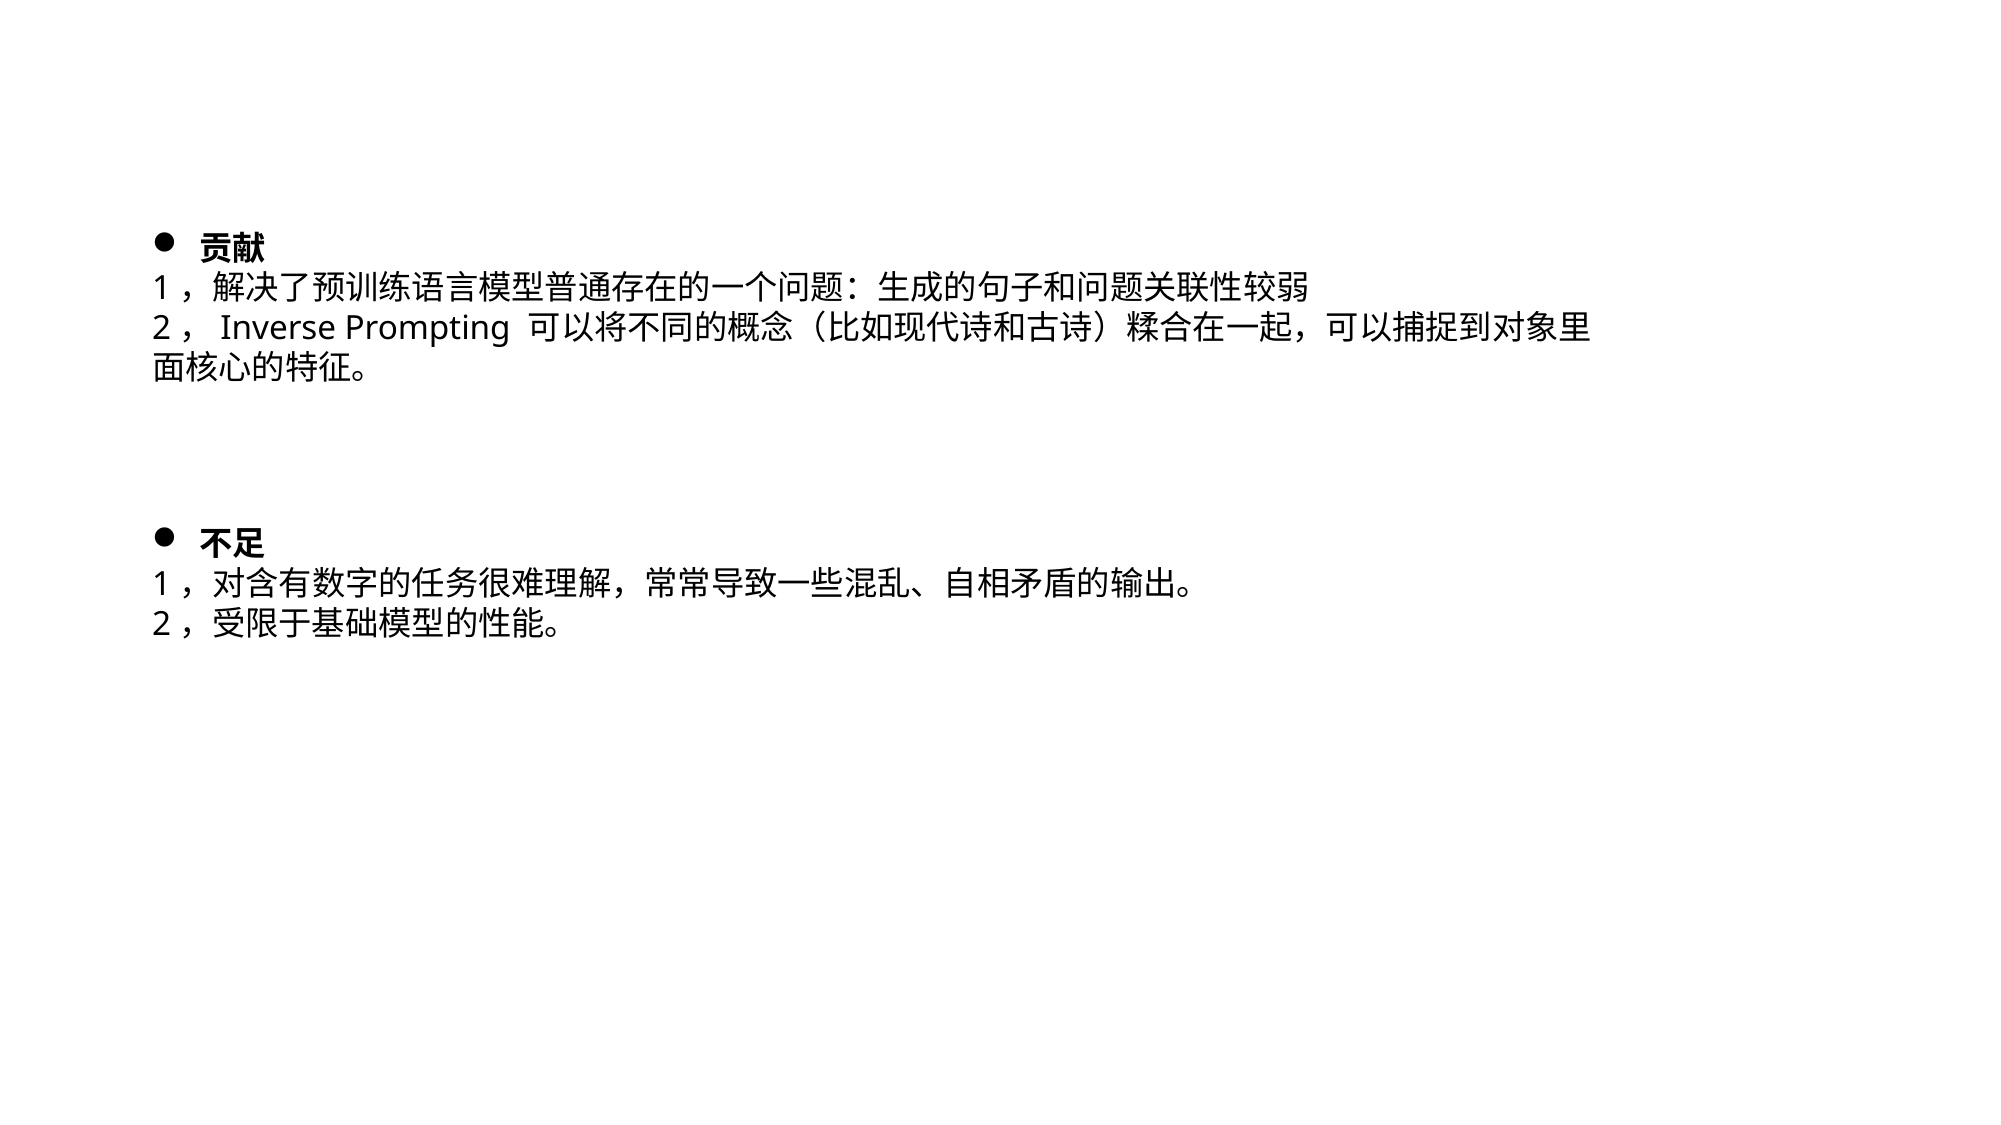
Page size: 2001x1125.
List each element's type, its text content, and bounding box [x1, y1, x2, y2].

text_box 贡献 1，解决了预训练语言模型普通存在的一个问题：生成的句子和问题关联性较弱 2，Inverse Prompting 可以将不同的概念（比如现代诗和古诗）糅合在一起，可以捕捉到对象里面核心的特征。 [137, 219, 1632, 394]
text_box 不足 1，对含有数字的任务很难理解，常常导致一些混乱、自相矛盾的输出。 2，受限于基础模型的性能。 [137, 514, 1632, 650]
